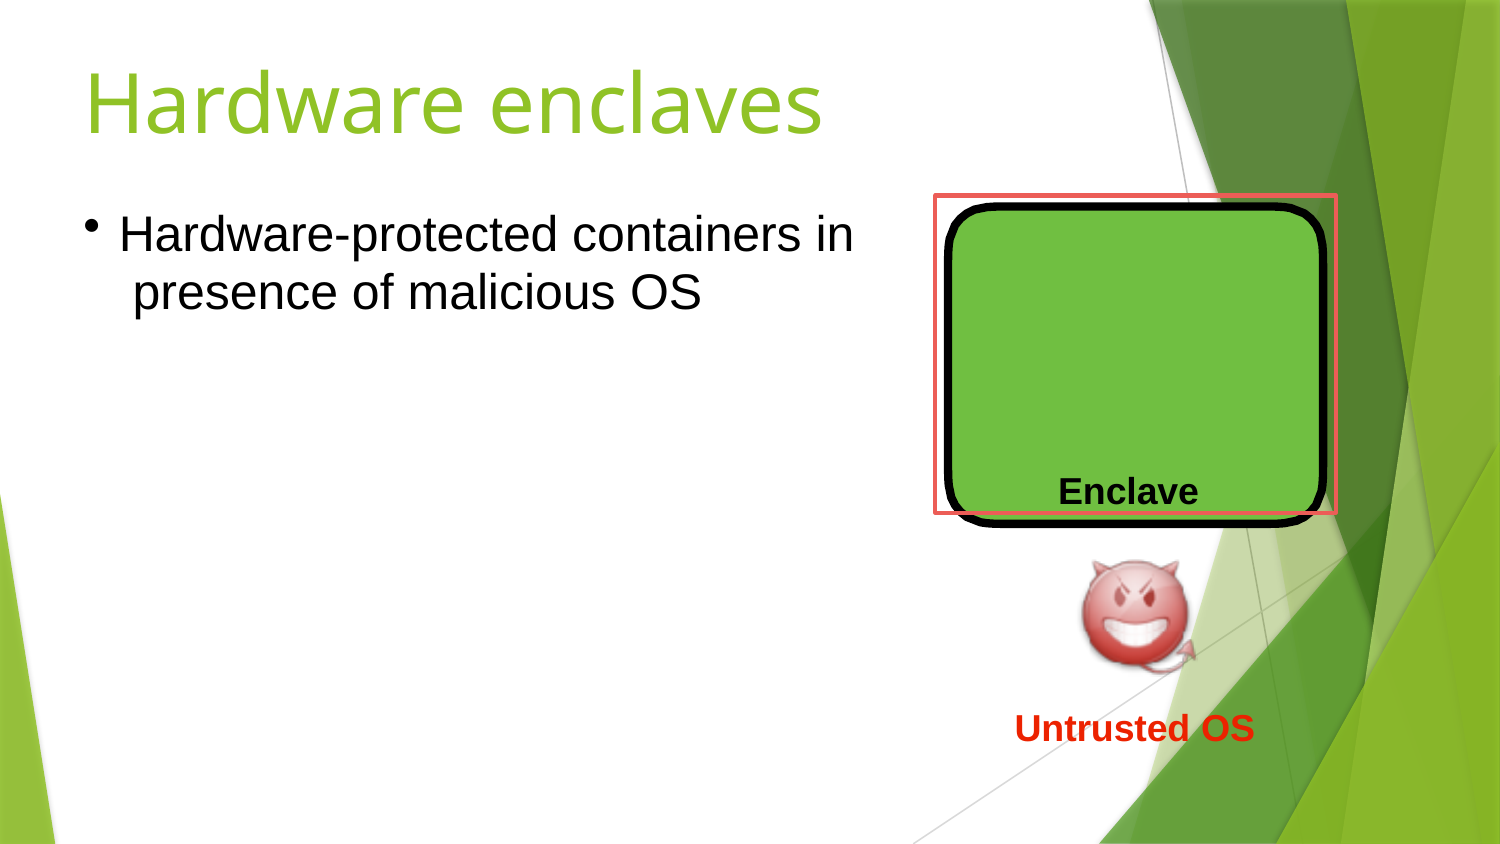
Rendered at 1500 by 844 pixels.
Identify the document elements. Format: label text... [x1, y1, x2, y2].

text_box [961, 513, 1310, 524]
text_box Untrusted OS [1012, 705, 1259, 750]
text_box Hardware-protected containers in presence of malicious OS [81, 197, 861, 320]
text_box [1074, 554, 1198, 678]
text_box Enclave [935, 195, 1336, 513]
title Hardware enclaves [81, 47, 841, 191]
